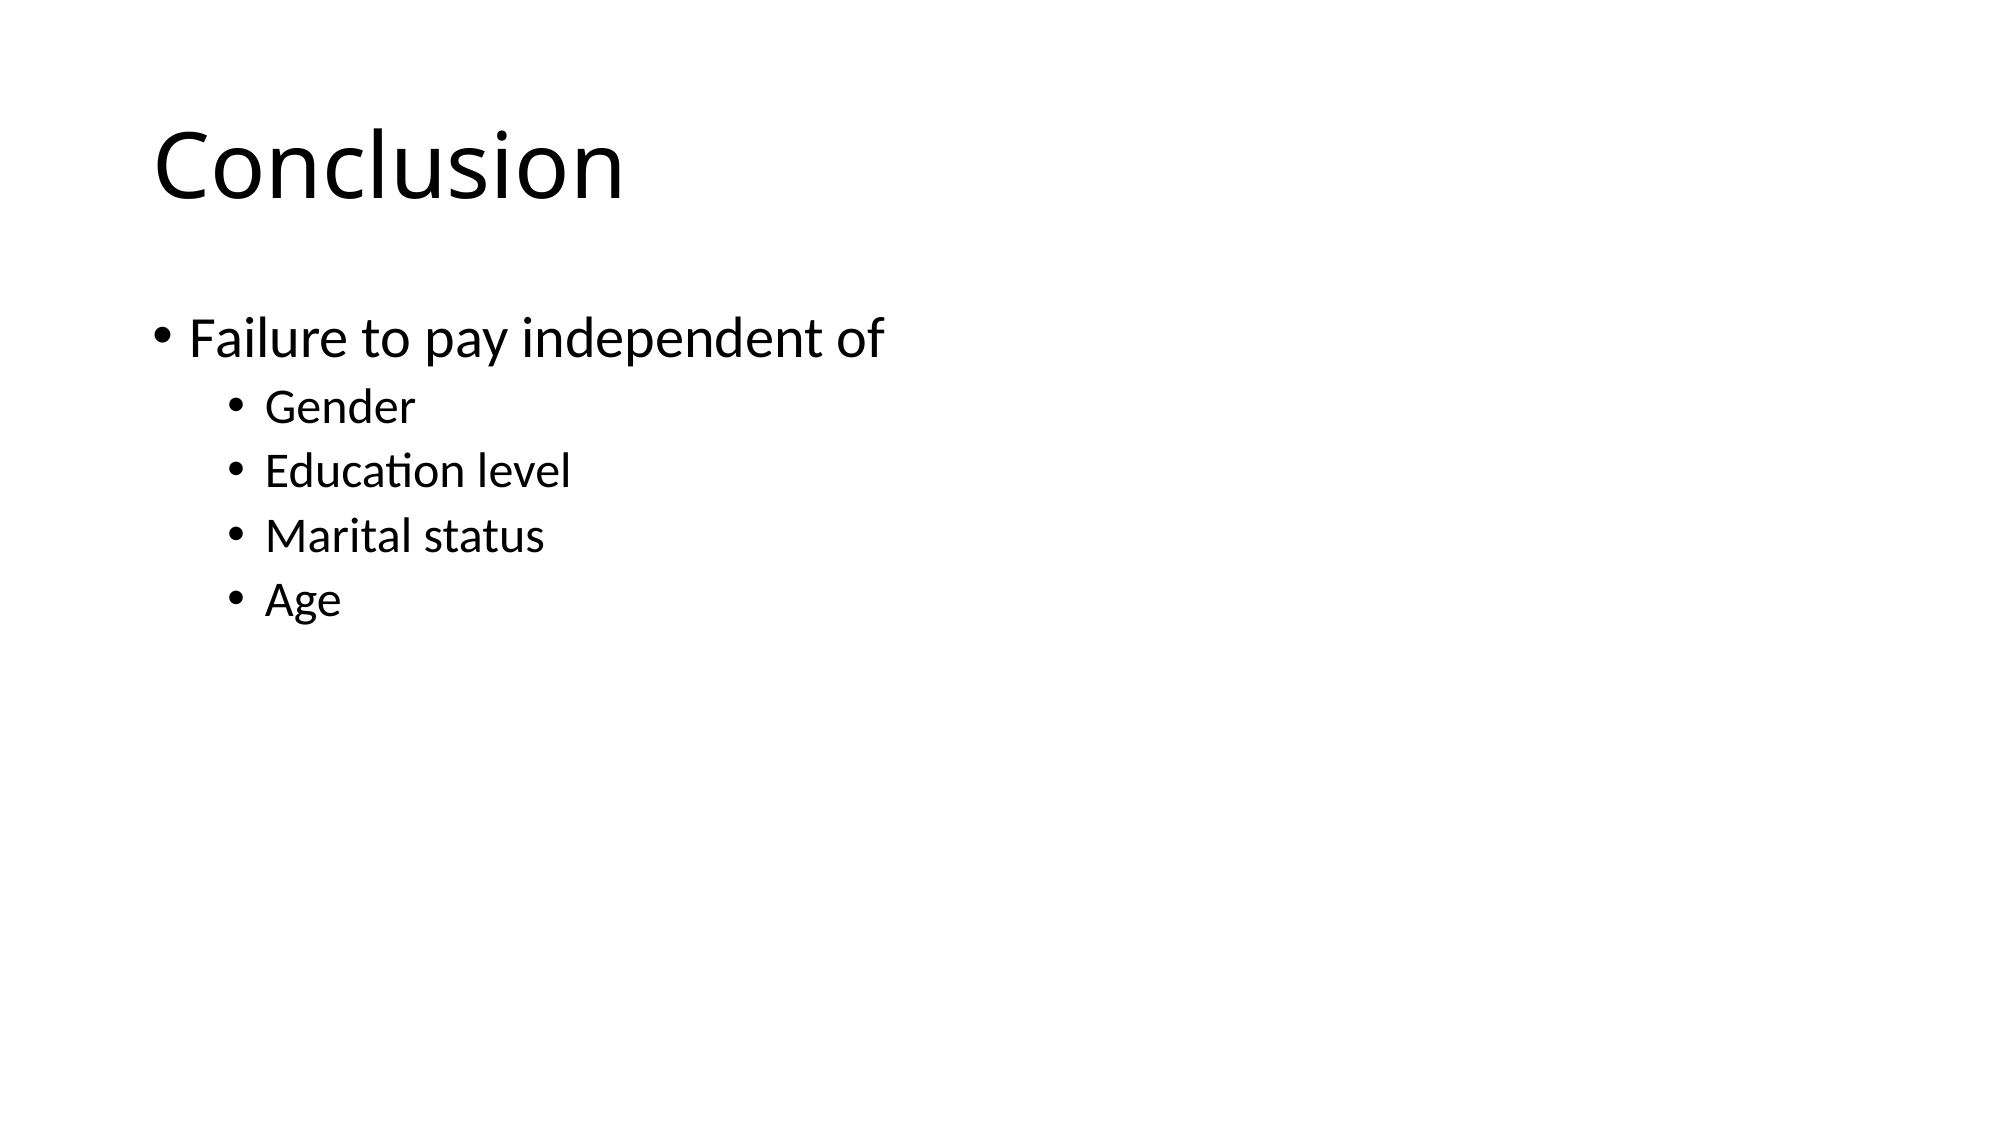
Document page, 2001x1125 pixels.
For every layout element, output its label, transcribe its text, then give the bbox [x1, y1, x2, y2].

list Failure to pay independent of Gender Education level Marital status Age [137, 299, 1863, 1014]
title Conclusion [137, 59, 1863, 278]
